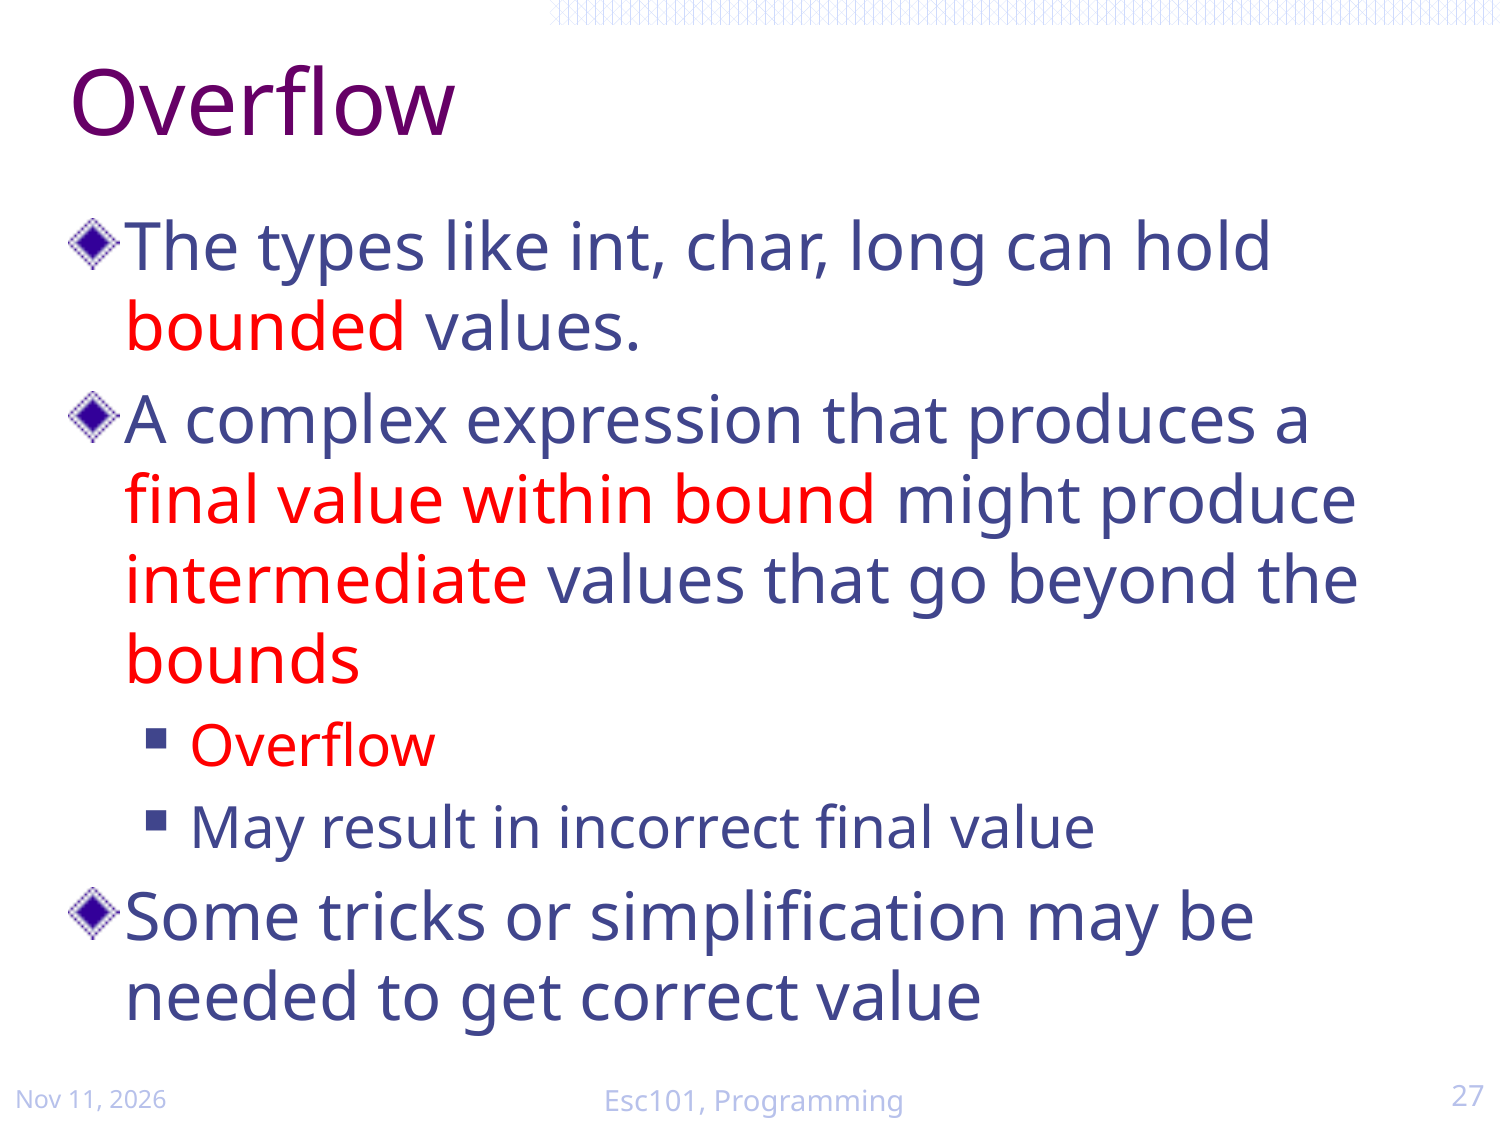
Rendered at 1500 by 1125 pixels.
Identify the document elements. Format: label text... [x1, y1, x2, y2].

footer Esc101, Programming [483, 1049, 1026, 1125]
title Overflow [52, 7, 1459, 162]
slide_number 27 [1187, 1049, 1500, 1125]
list The types like int, char, long can hold bounded values. A complex expression that produces a final value within bound might produce intermediate values that go beyond the bounds Overflow May result in incorrect final value Some tricks or simplification may be needed to get correct value [52, 196, 1448, 1048]
slide_number Jan-15 [0, 1049, 313, 1125]
picture [68, 218, 120, 270]
picture [68, 391, 120, 443]
picture [68, 887, 120, 940]
